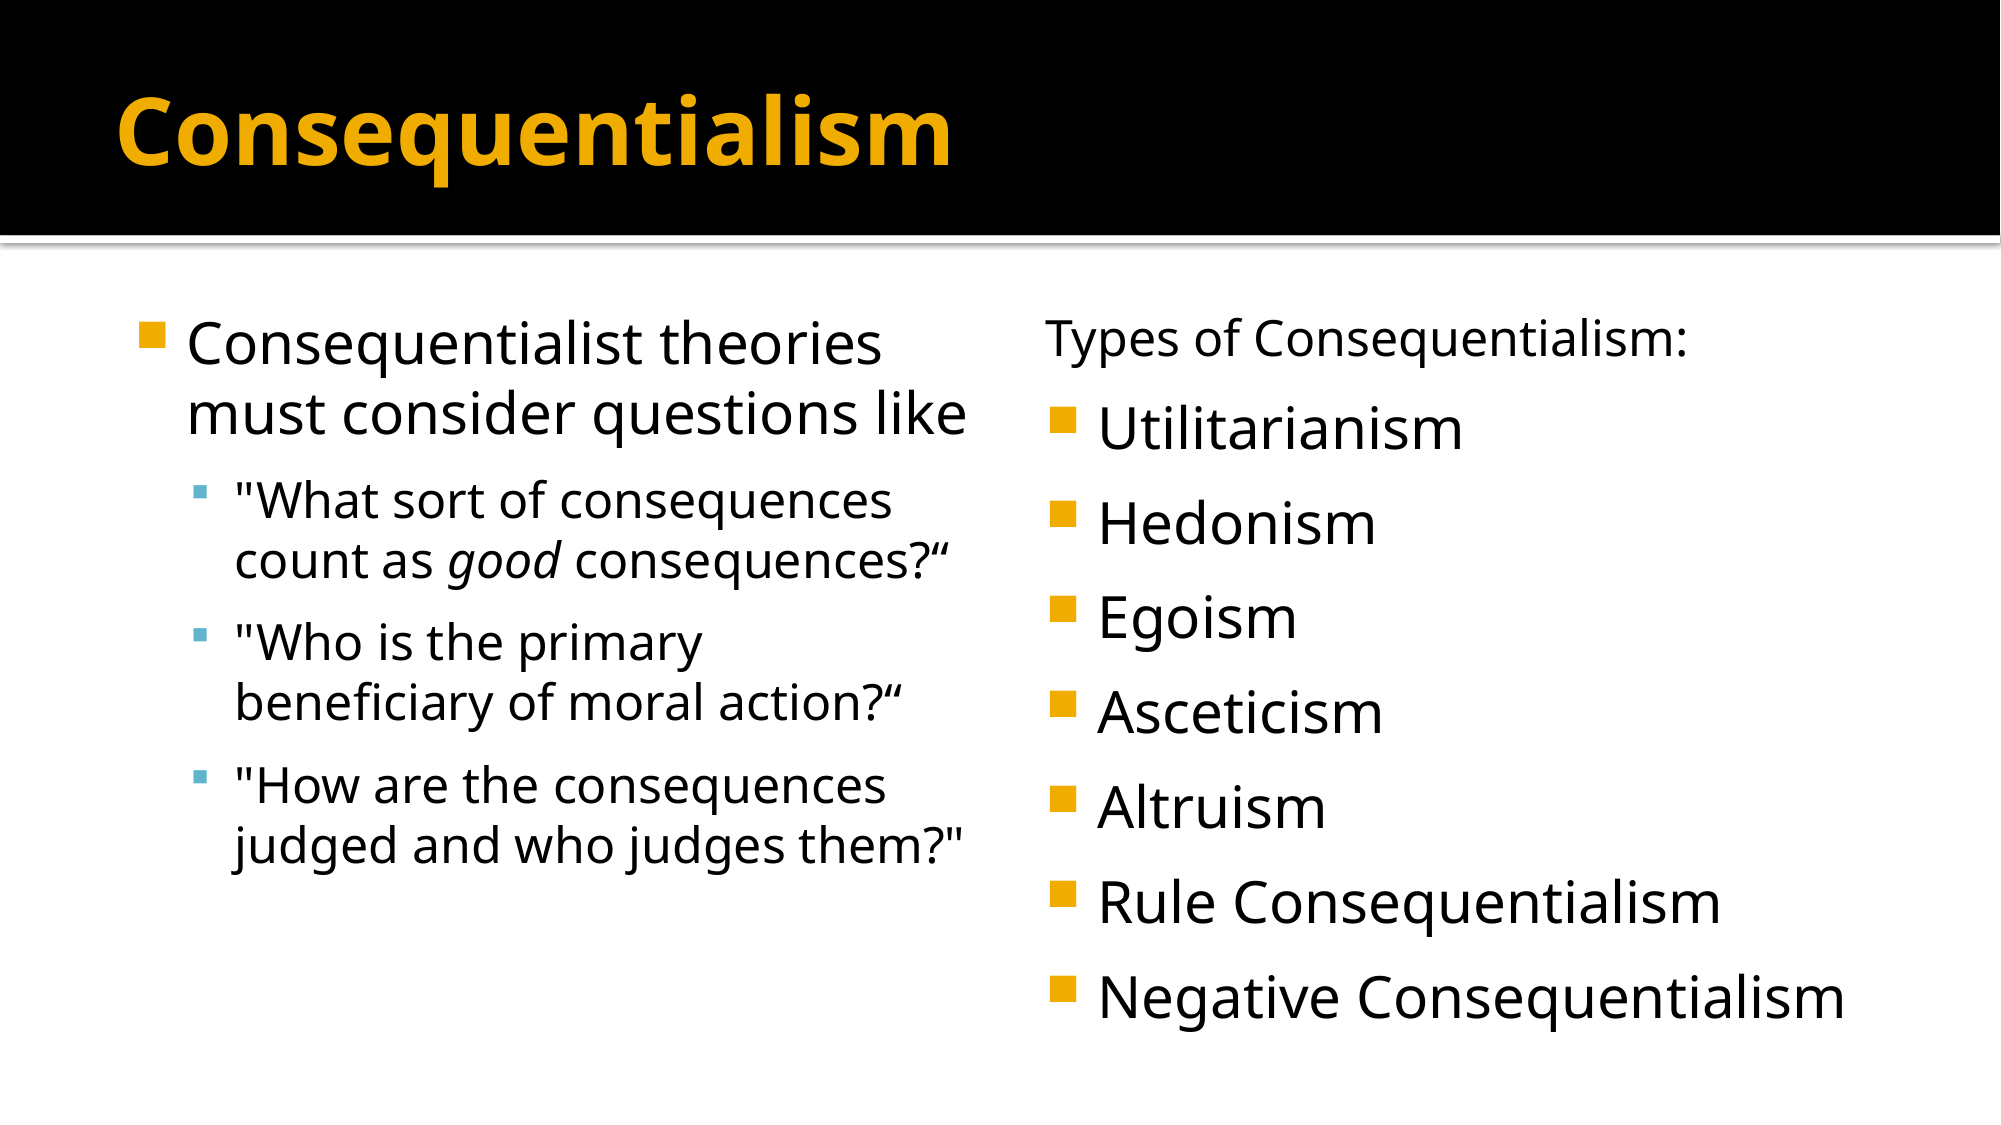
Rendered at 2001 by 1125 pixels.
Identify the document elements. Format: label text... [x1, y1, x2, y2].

list Consequentialist theories must consider questions like "What sort of consequences count as good consequences?“ "Who is the primary beneficiary of moral action?“ "How are the consequences judged and who judges them?" [99, 291, 984, 1050]
list Types of Consequentialism: Utilitarianism Hedonism Egoism Asceticism Altruism Rule Consequentialism Negative Consequentialism [1016, 291, 1900, 1050]
title Consequentialism [99, 24, 1900, 231]
